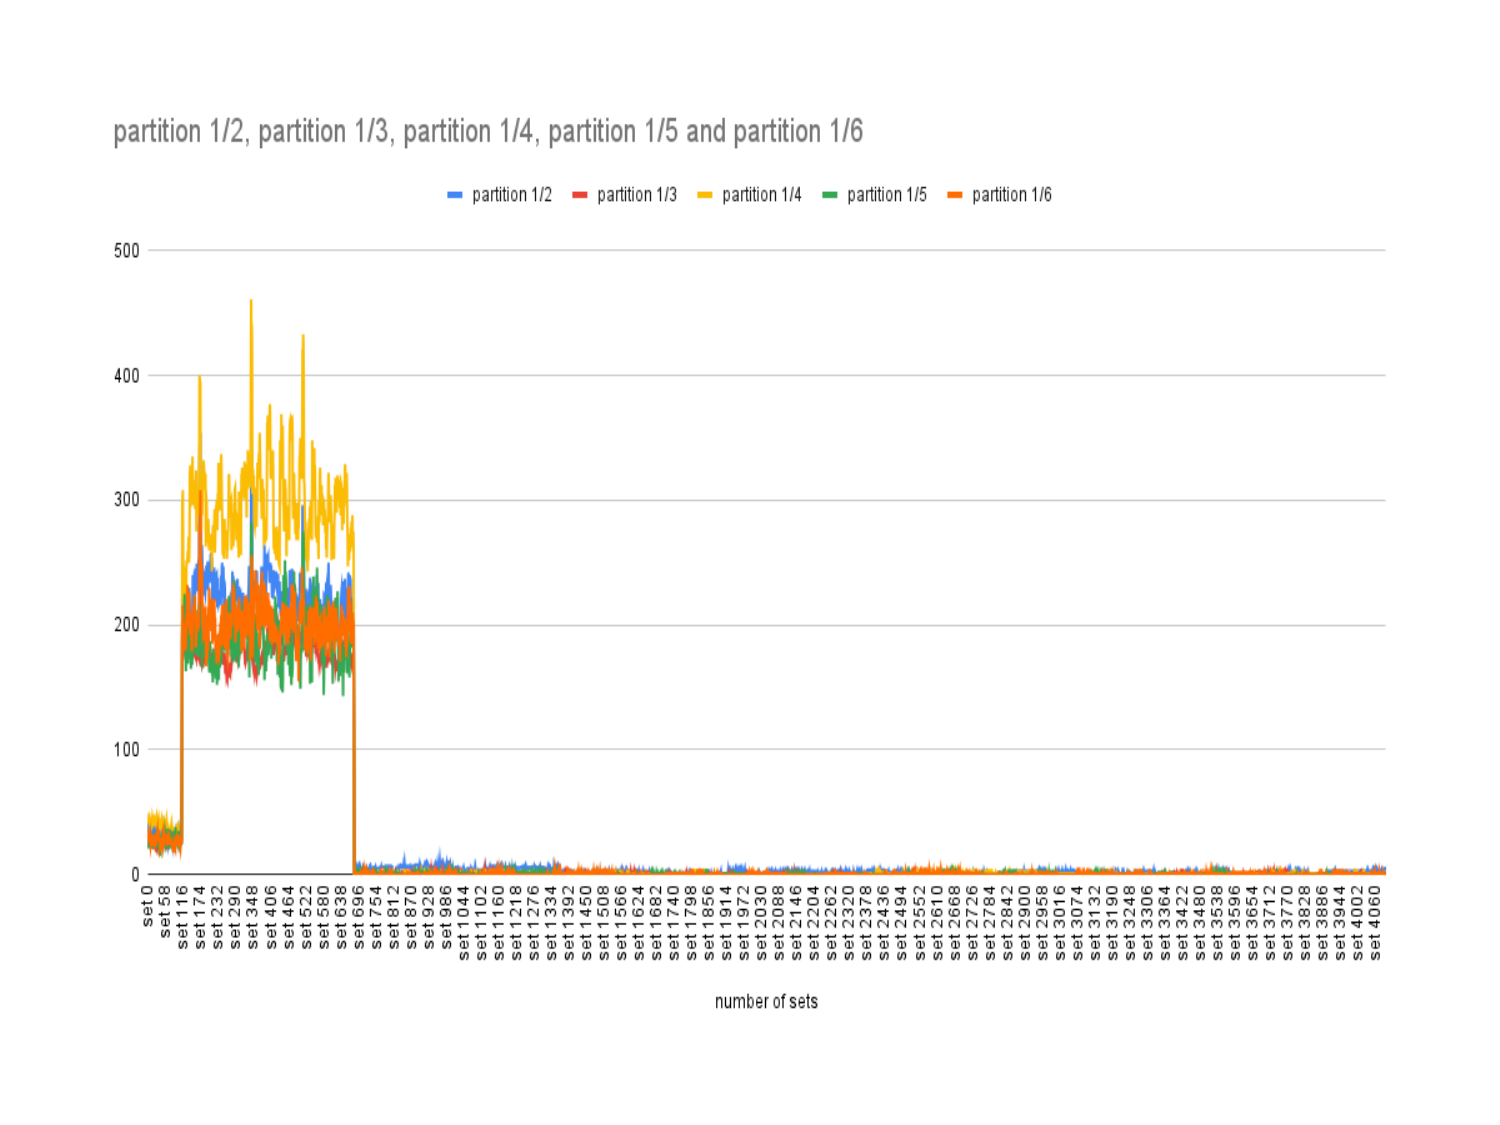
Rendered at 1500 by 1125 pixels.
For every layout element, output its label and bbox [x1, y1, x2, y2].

list [74, 62, 1426, 1063]
